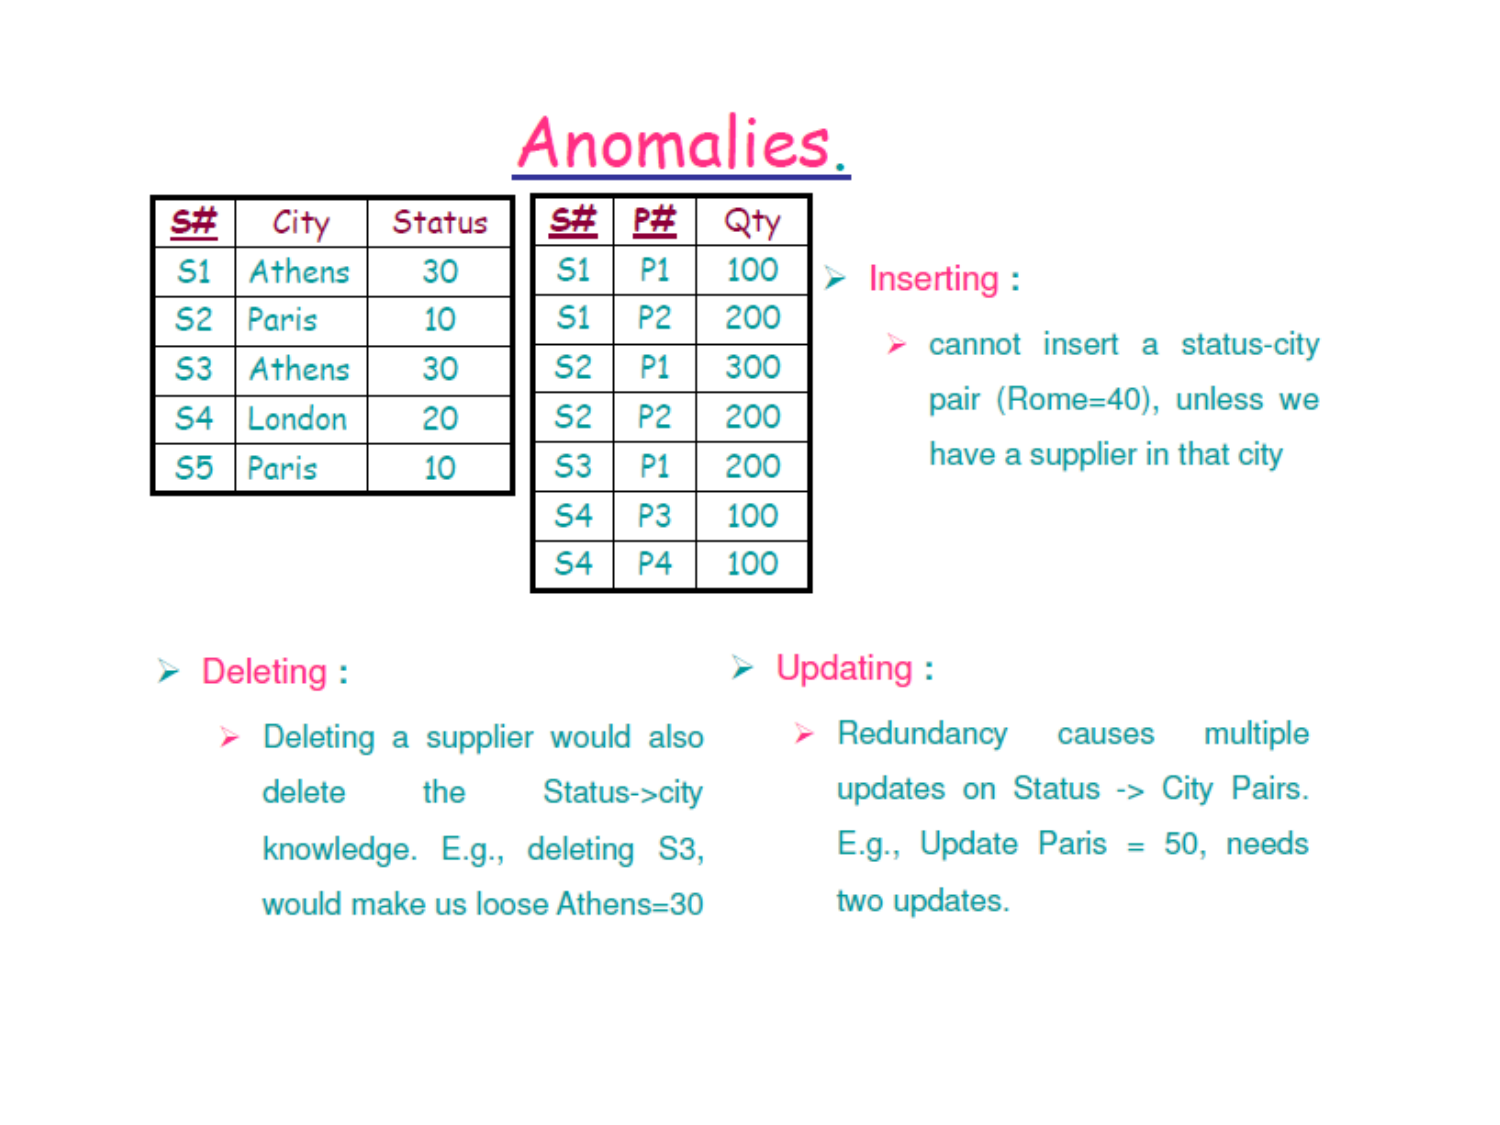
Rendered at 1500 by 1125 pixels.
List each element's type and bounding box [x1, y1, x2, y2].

picture [99, 74, 1408, 963]
